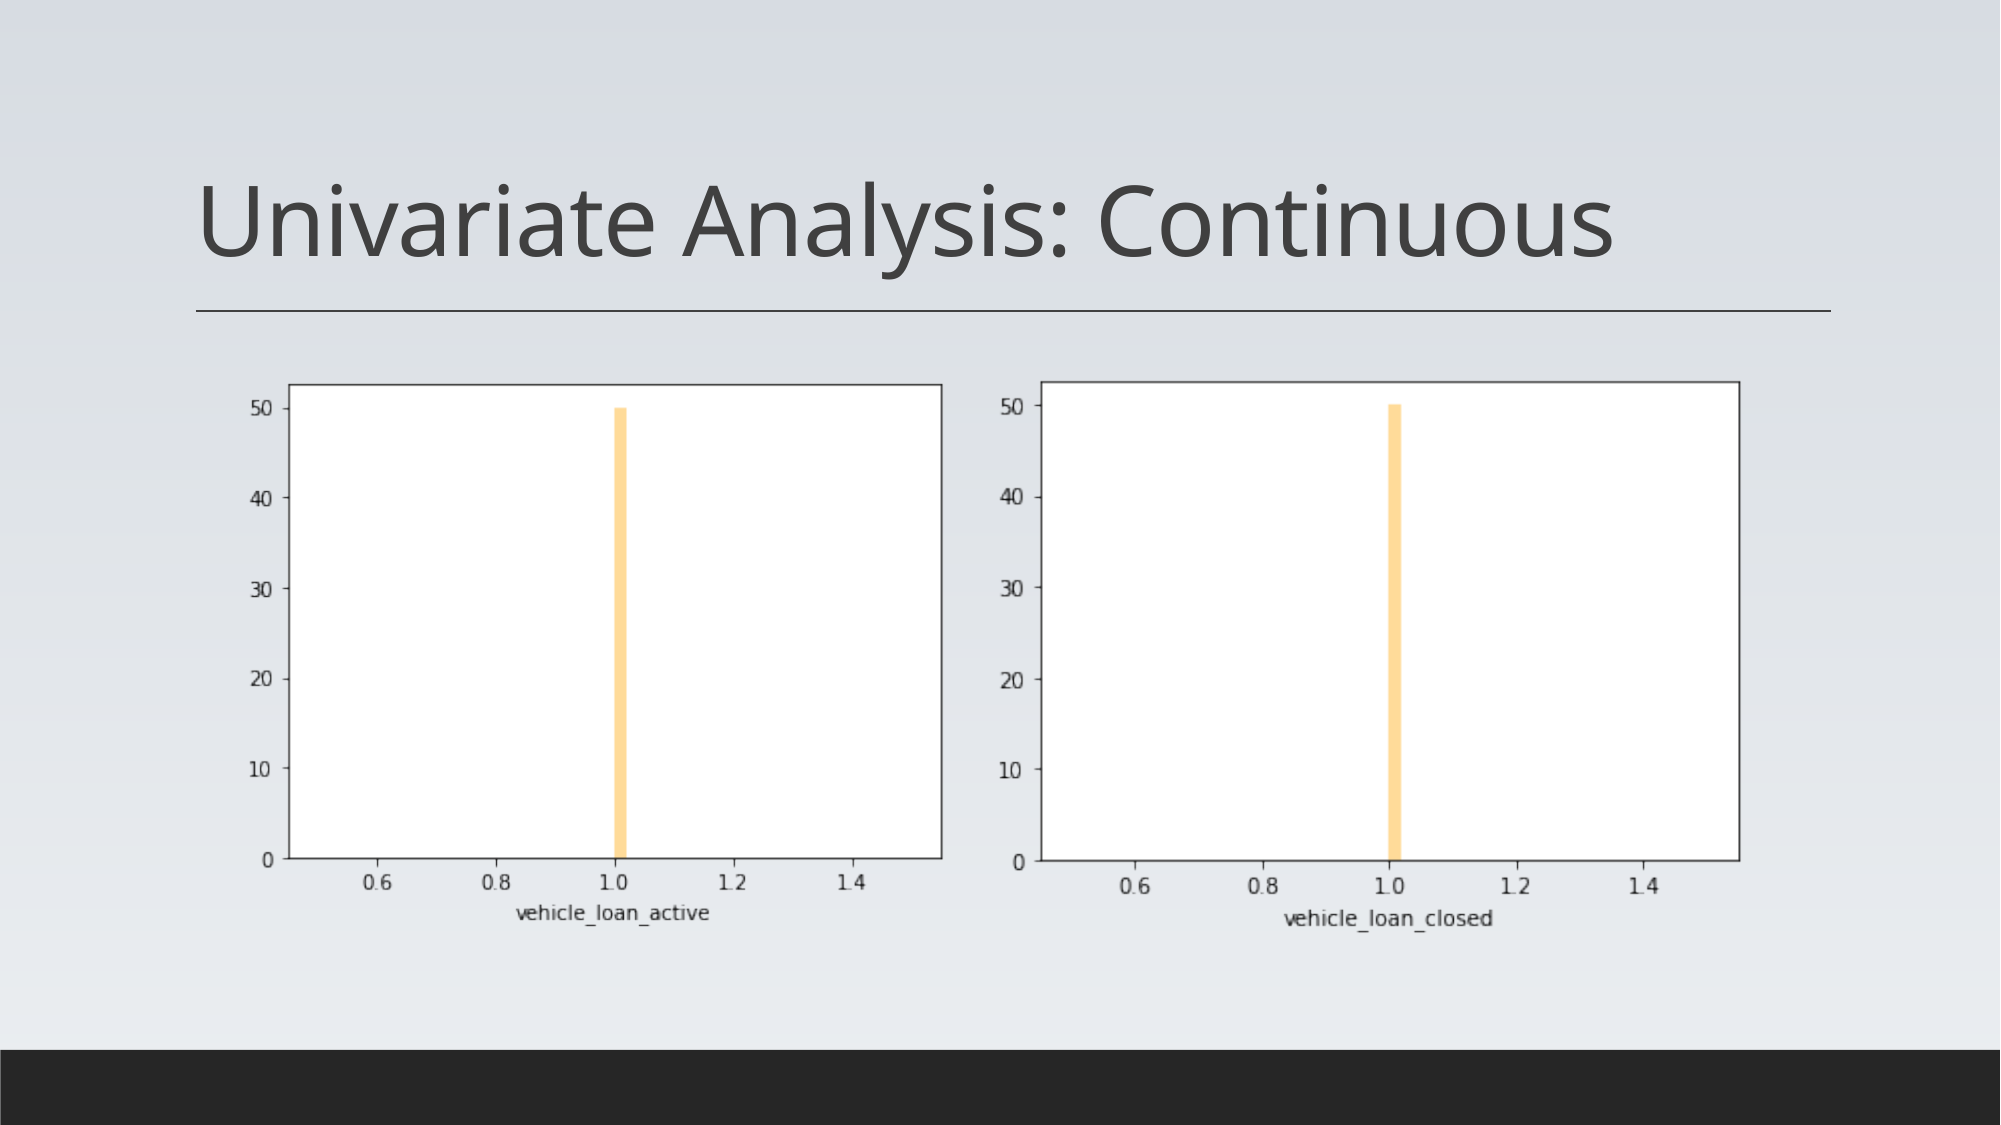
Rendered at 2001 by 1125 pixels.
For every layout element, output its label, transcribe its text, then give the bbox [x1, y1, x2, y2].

picture [233, 371, 952, 937]
title Univariate Analysis: Continuous [180, 47, 1830, 285]
picture [983, 345, 1753, 944]
